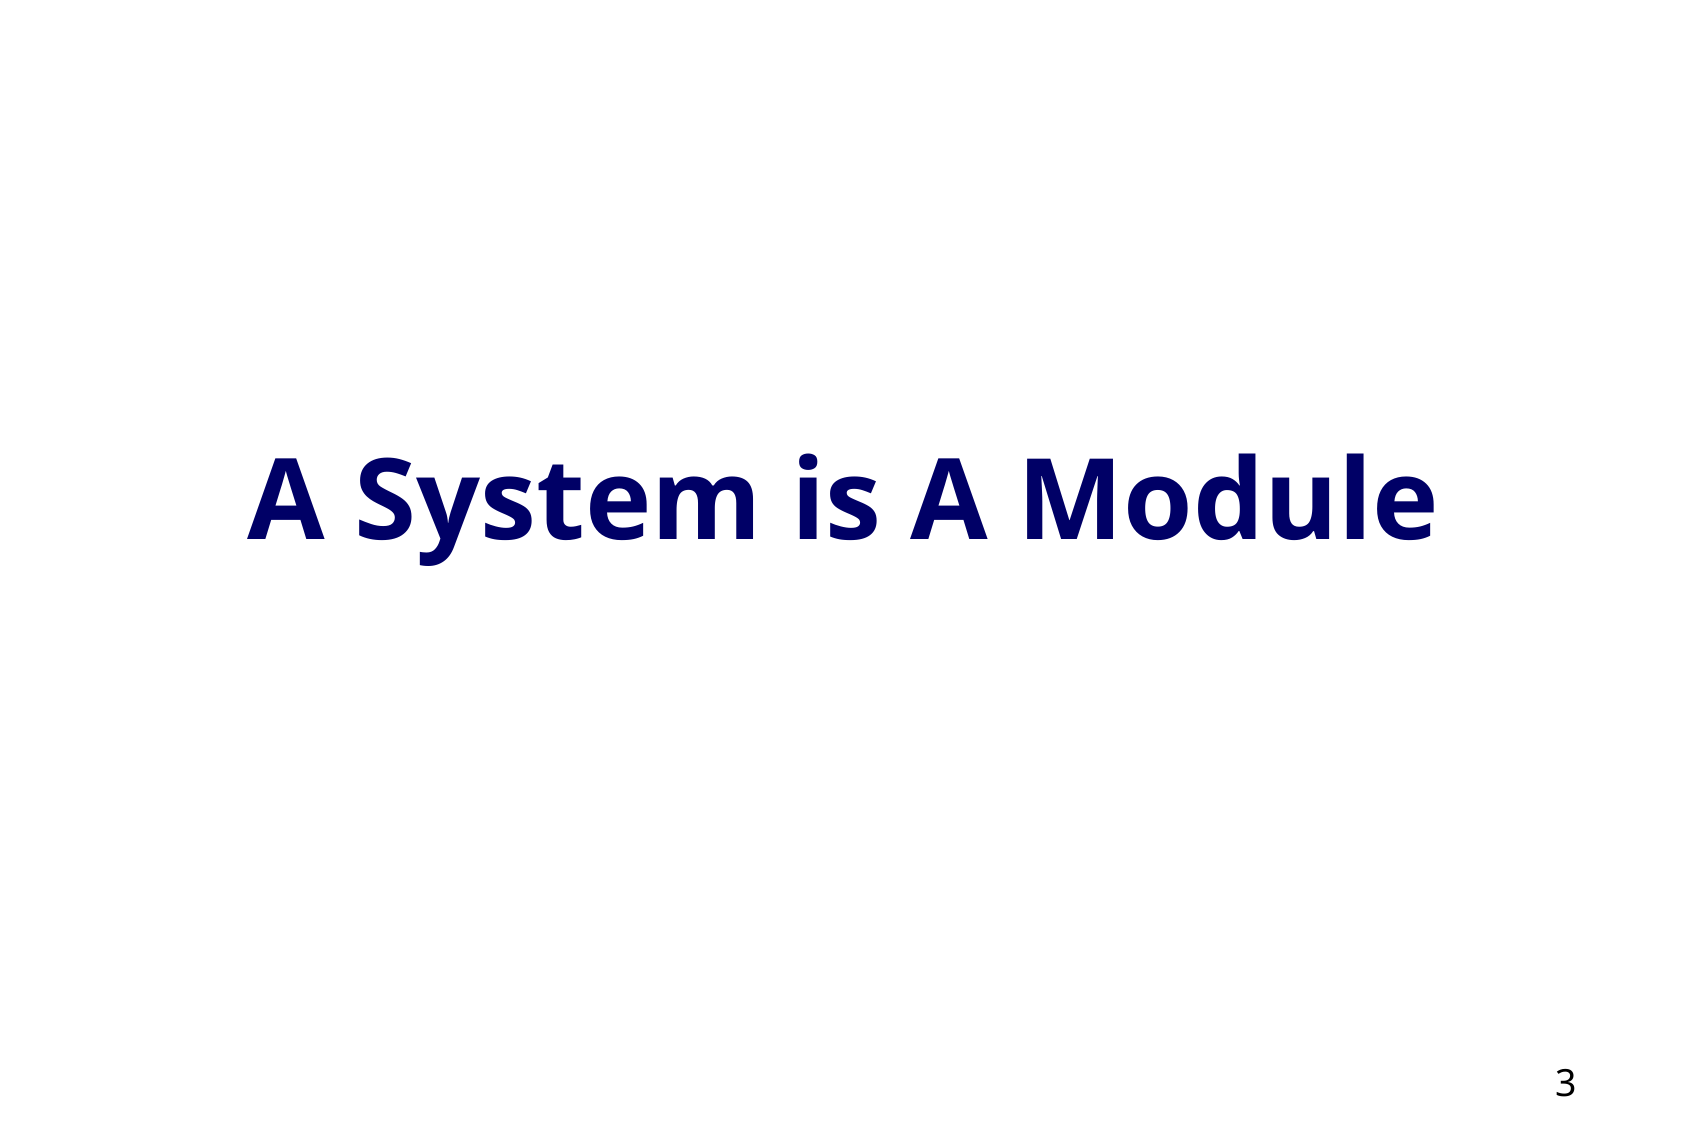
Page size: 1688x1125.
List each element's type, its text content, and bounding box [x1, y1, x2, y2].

slide_number 3 [1209, 1045, 1604, 1124]
title A System is A Module [210, 184, 1477, 576]
